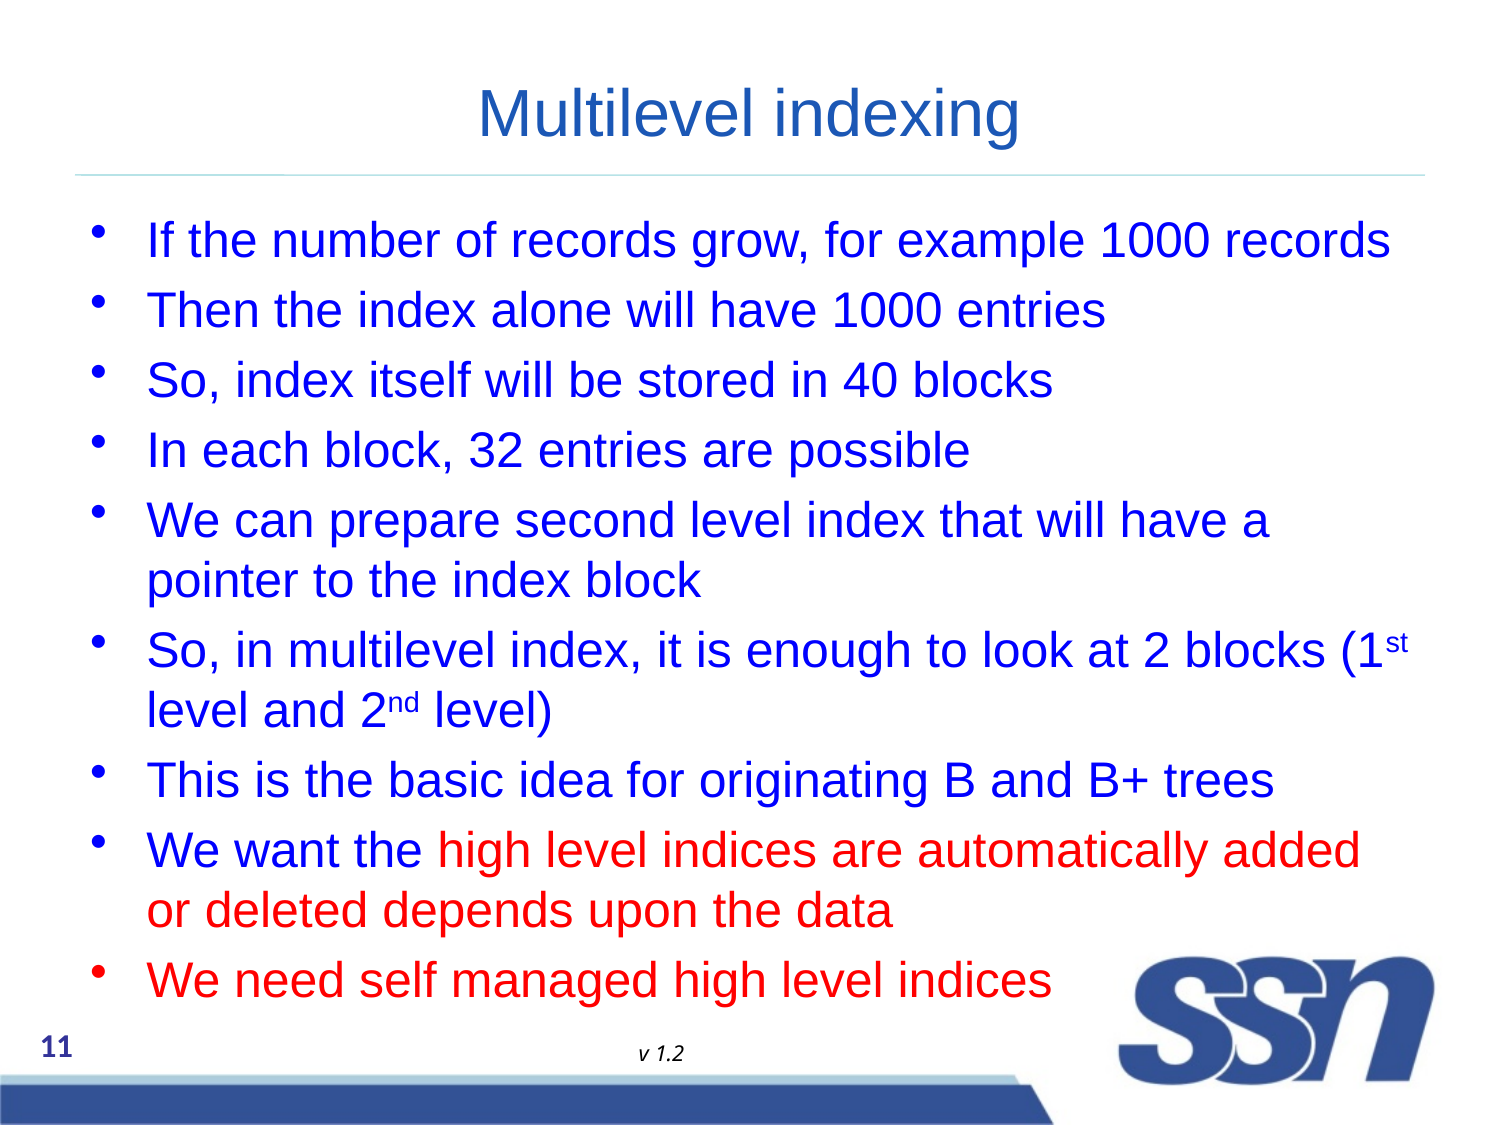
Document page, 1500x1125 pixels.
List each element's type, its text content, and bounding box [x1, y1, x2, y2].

list If the number of records grow, for example 1000 records Then the index alone will have 1000 entries So, index itself will be stored in 40 blocks In each block, 32 entries are possible We can prepare second level index that will have a pointer to the index block So, in multilevel index, it is enough to look at 2 blocks (1st level and 2nd level) This is the basic idea for originating B and B+ trees We want the high level indices are automatically added or deleted depends upon the data We need self managed high level indices [75, 200, 1425, 1005]
picture [0, 913, 1500, 1125]
title Multilevel indexing [75, 45, 1425, 175]
